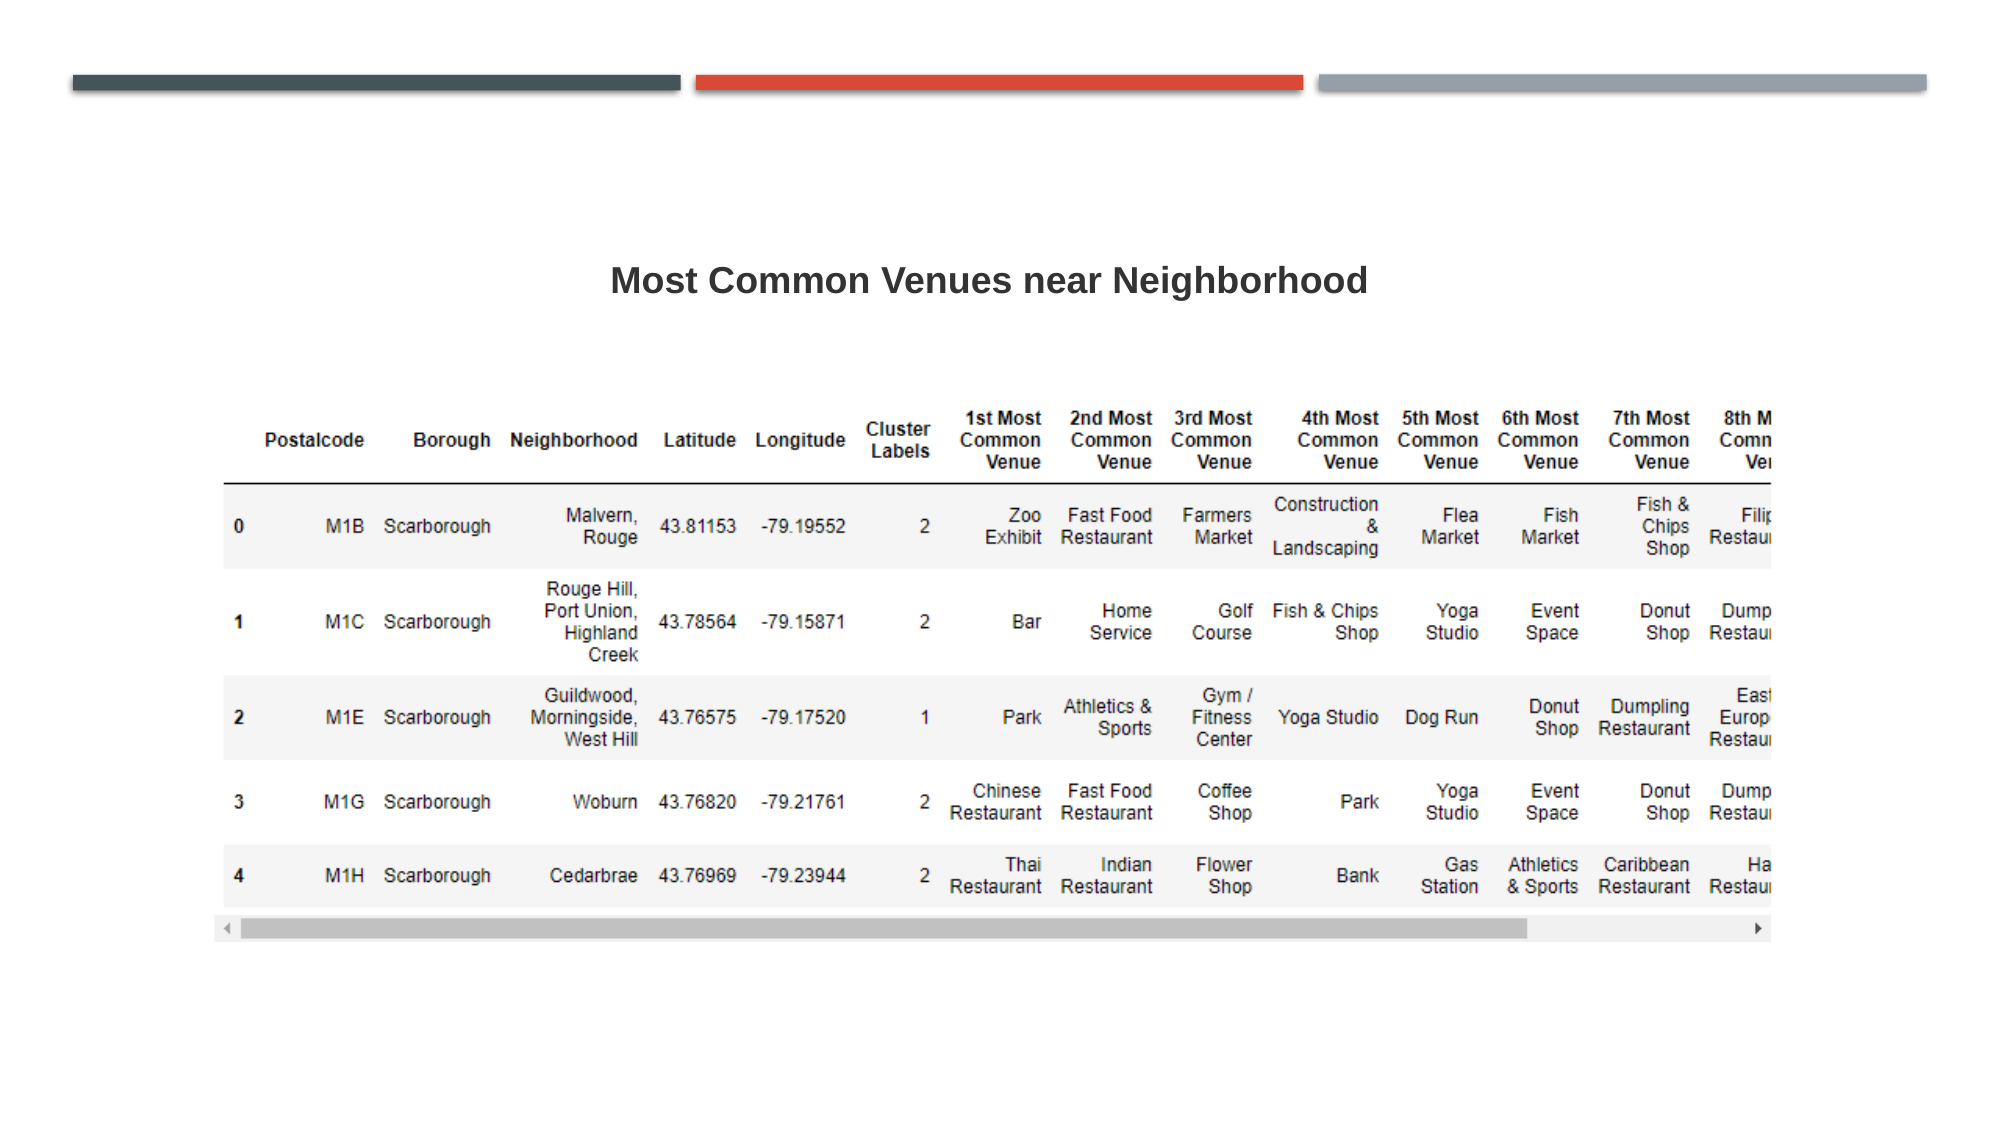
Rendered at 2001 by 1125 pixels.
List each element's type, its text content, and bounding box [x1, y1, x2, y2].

picture [209, 400, 1791, 942]
text_box Most Common Venues near Neighborhood [595, 248, 1405, 309]
